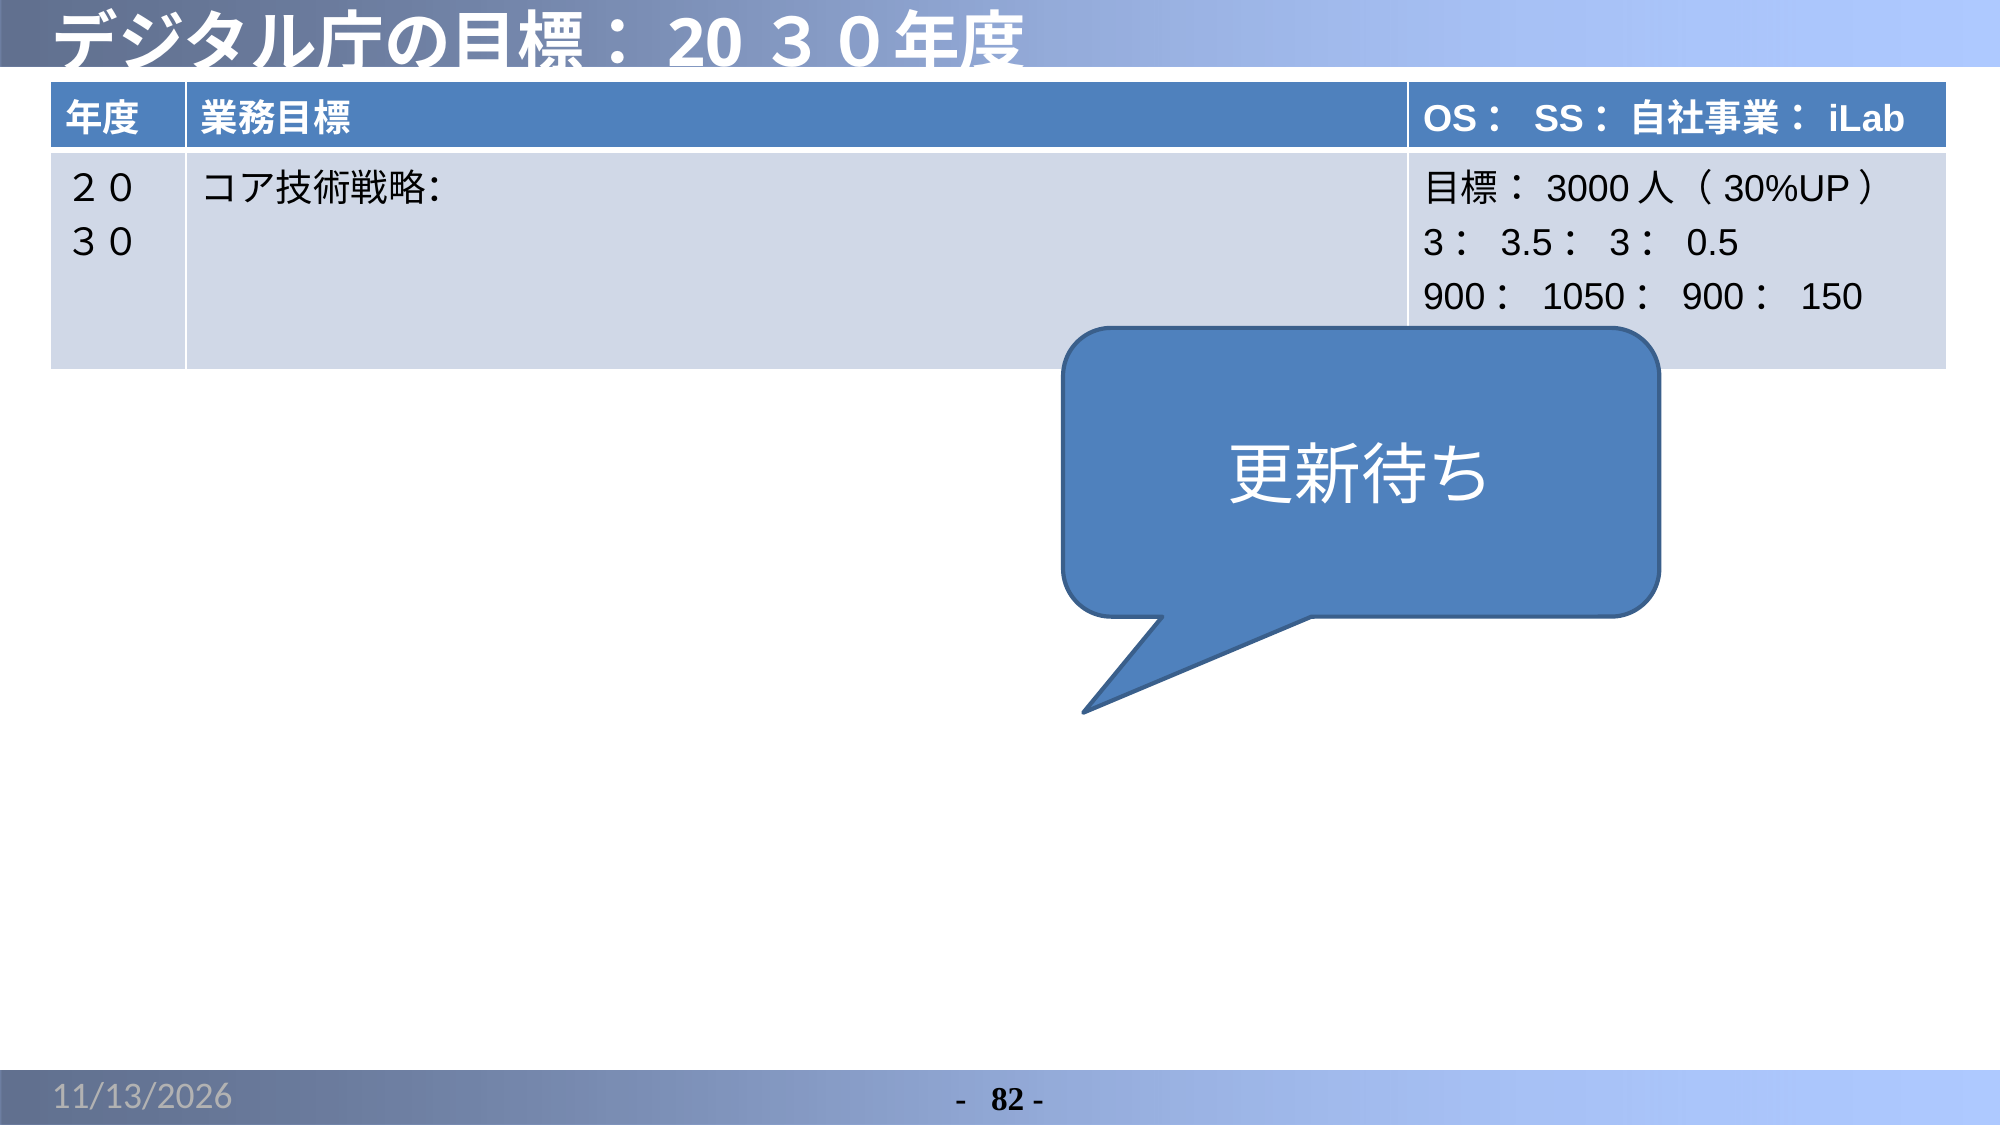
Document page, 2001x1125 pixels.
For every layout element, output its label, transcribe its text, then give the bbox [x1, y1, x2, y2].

table_cell ２０３０ [51, 153, 185, 369]
table_header OS：SS：自社事業：iLab [1409, 82, 1946, 147]
title デジタル庁の目標：20３０年度 [51, 0, 1921, 80]
table_header 年度 [51, 82, 185, 147]
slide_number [51, 1071, 512, 1117]
table_cell 目標：3000人（30%UP） 3：3.5：3：0.5 900：1050：900：150 [1409, 153, 1946, 369]
text_box 更新待ち [1060, 325, 1662, 715]
slide_number - 82 - [934, 1078, 1063, 1117]
table_cell コア技術戦略： [187, 153, 1407, 369]
table_header 業務目標 [187, 82, 1407, 147]
